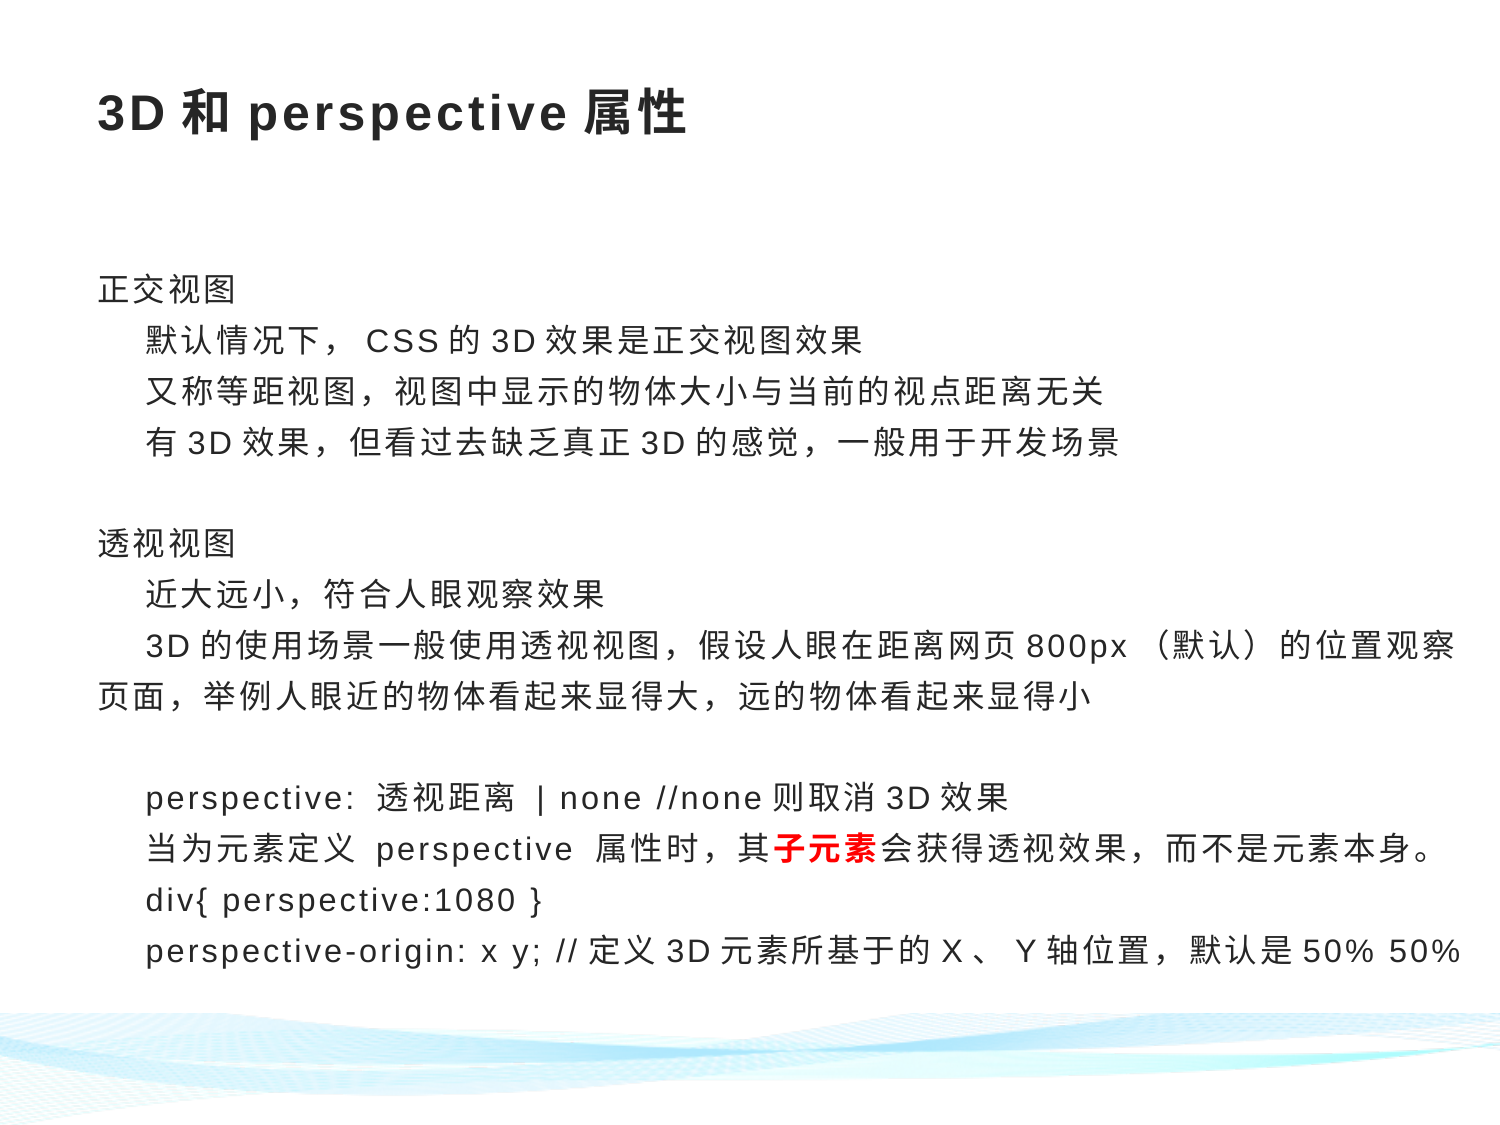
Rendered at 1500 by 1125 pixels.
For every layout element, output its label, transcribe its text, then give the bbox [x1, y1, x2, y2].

picture [0, 1013, 1500, 1125]
title 3D和perspective属性 [82, 72, 1418, 146]
list 正交视图 默认情况下，CSS的3D效果是正交视图效果 又称等距视图，视图中显示的物体大小与当前的视点距离无关 有3D效果，但看过去缺乏真正3D的感觉，一般用于开发场景 透视视图 近大远小，符合人眼观察效果 3D的使用场景一般使用透视视图，假设人眼在距离网页800px（默认）的位置观察页面，举例人眼近的物体看起来显得大，远的物体看起来显得小 perspective: 透视距离 | none //none则取消3D效果 当为元素定义 perspective 属性时，其子元素会获得透视效果，而不是元素本身。 div{ perspective:1080 } perspective-origin: x y; //定义3D元素所基于的X、Y轴位置，默认是50% 50% [82, 249, 1479, 1049]
